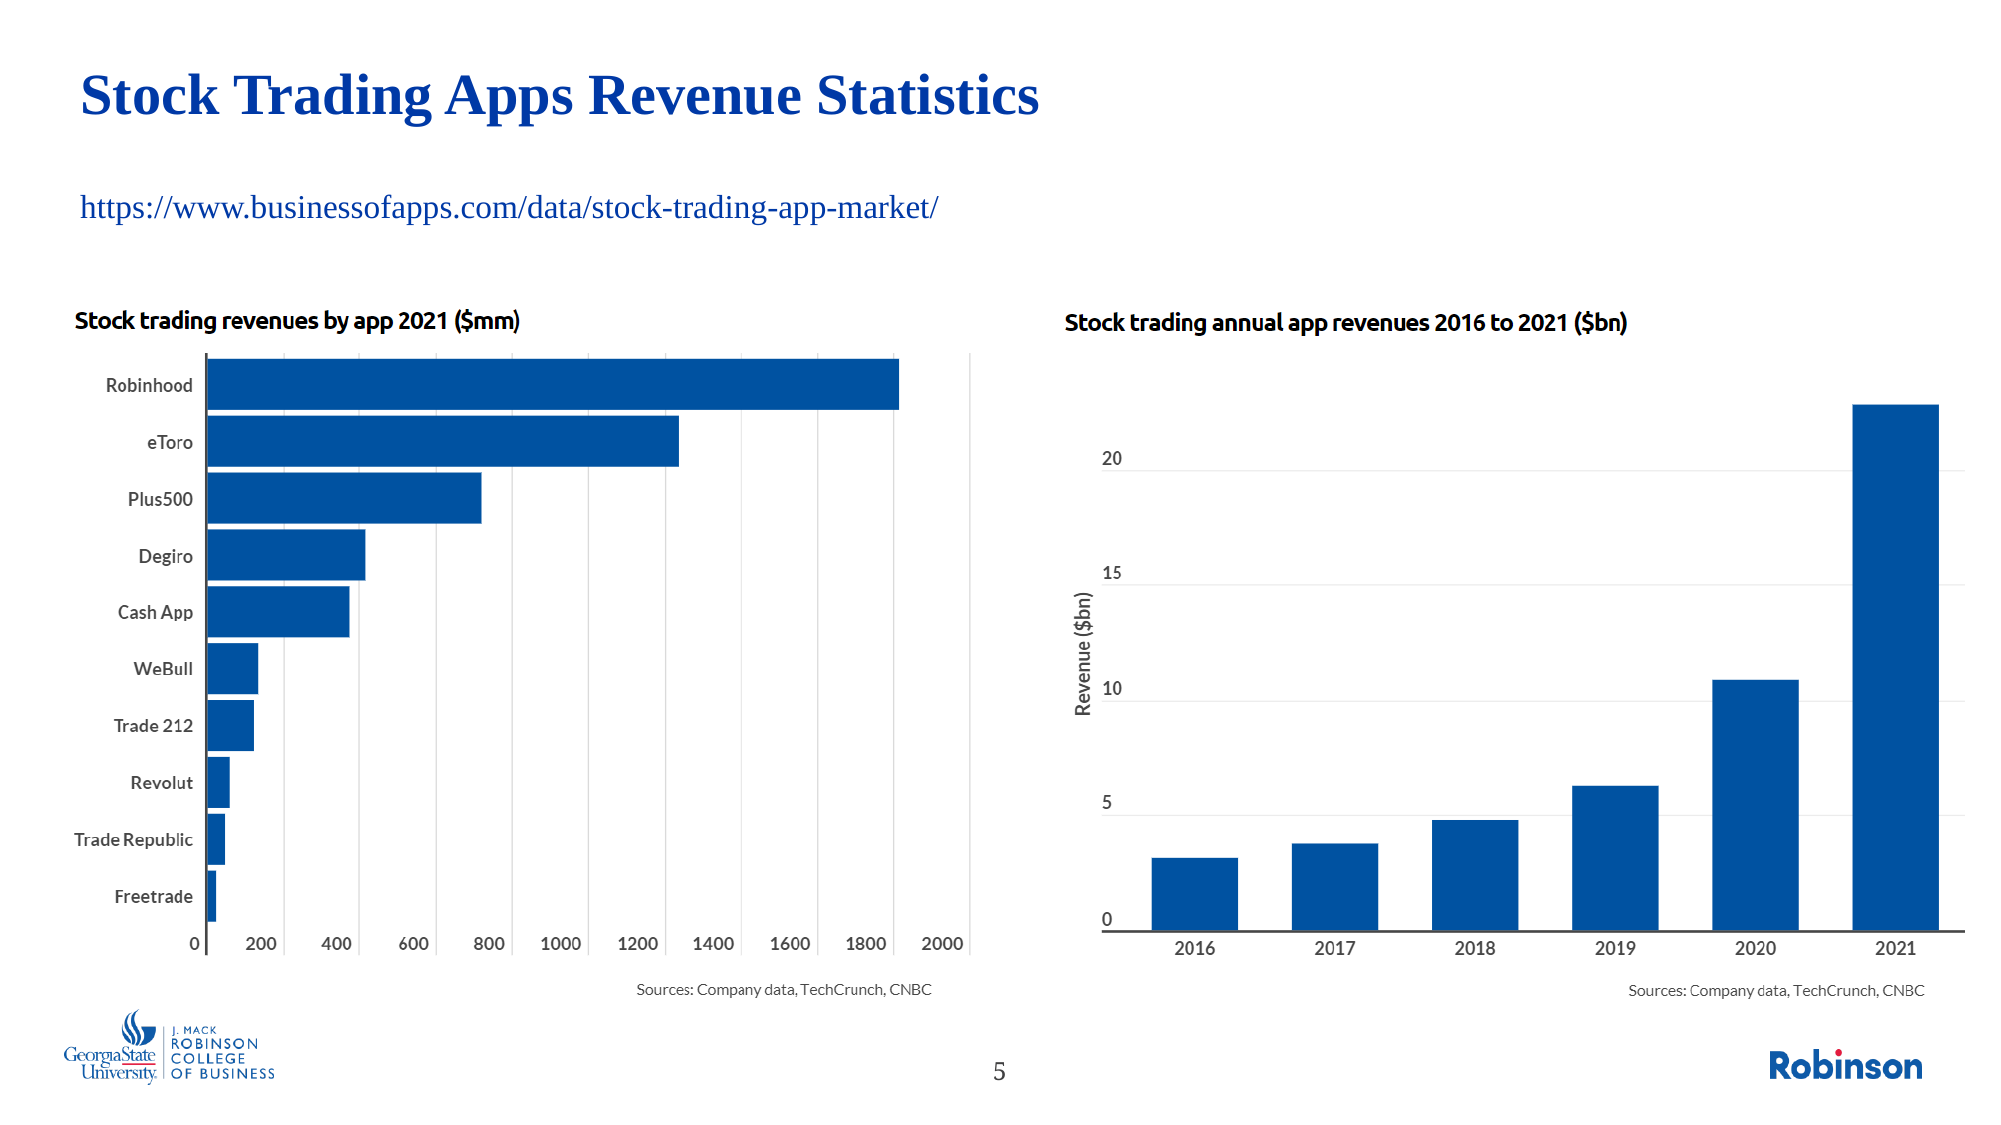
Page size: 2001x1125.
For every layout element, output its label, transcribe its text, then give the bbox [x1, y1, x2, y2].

slide_number 5 [774, 1042, 1225, 1103]
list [1046, 295, 1978, 1001]
title Stock Trading Apps Revenue Statistics https://www.businessofapps.com/data/stock-trading-app-market/ [80, 0, 1894, 226]
picture [64, 1009, 274, 1085]
picture [1770, 1049, 1922, 1079]
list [66, 295, 1023, 1001]
